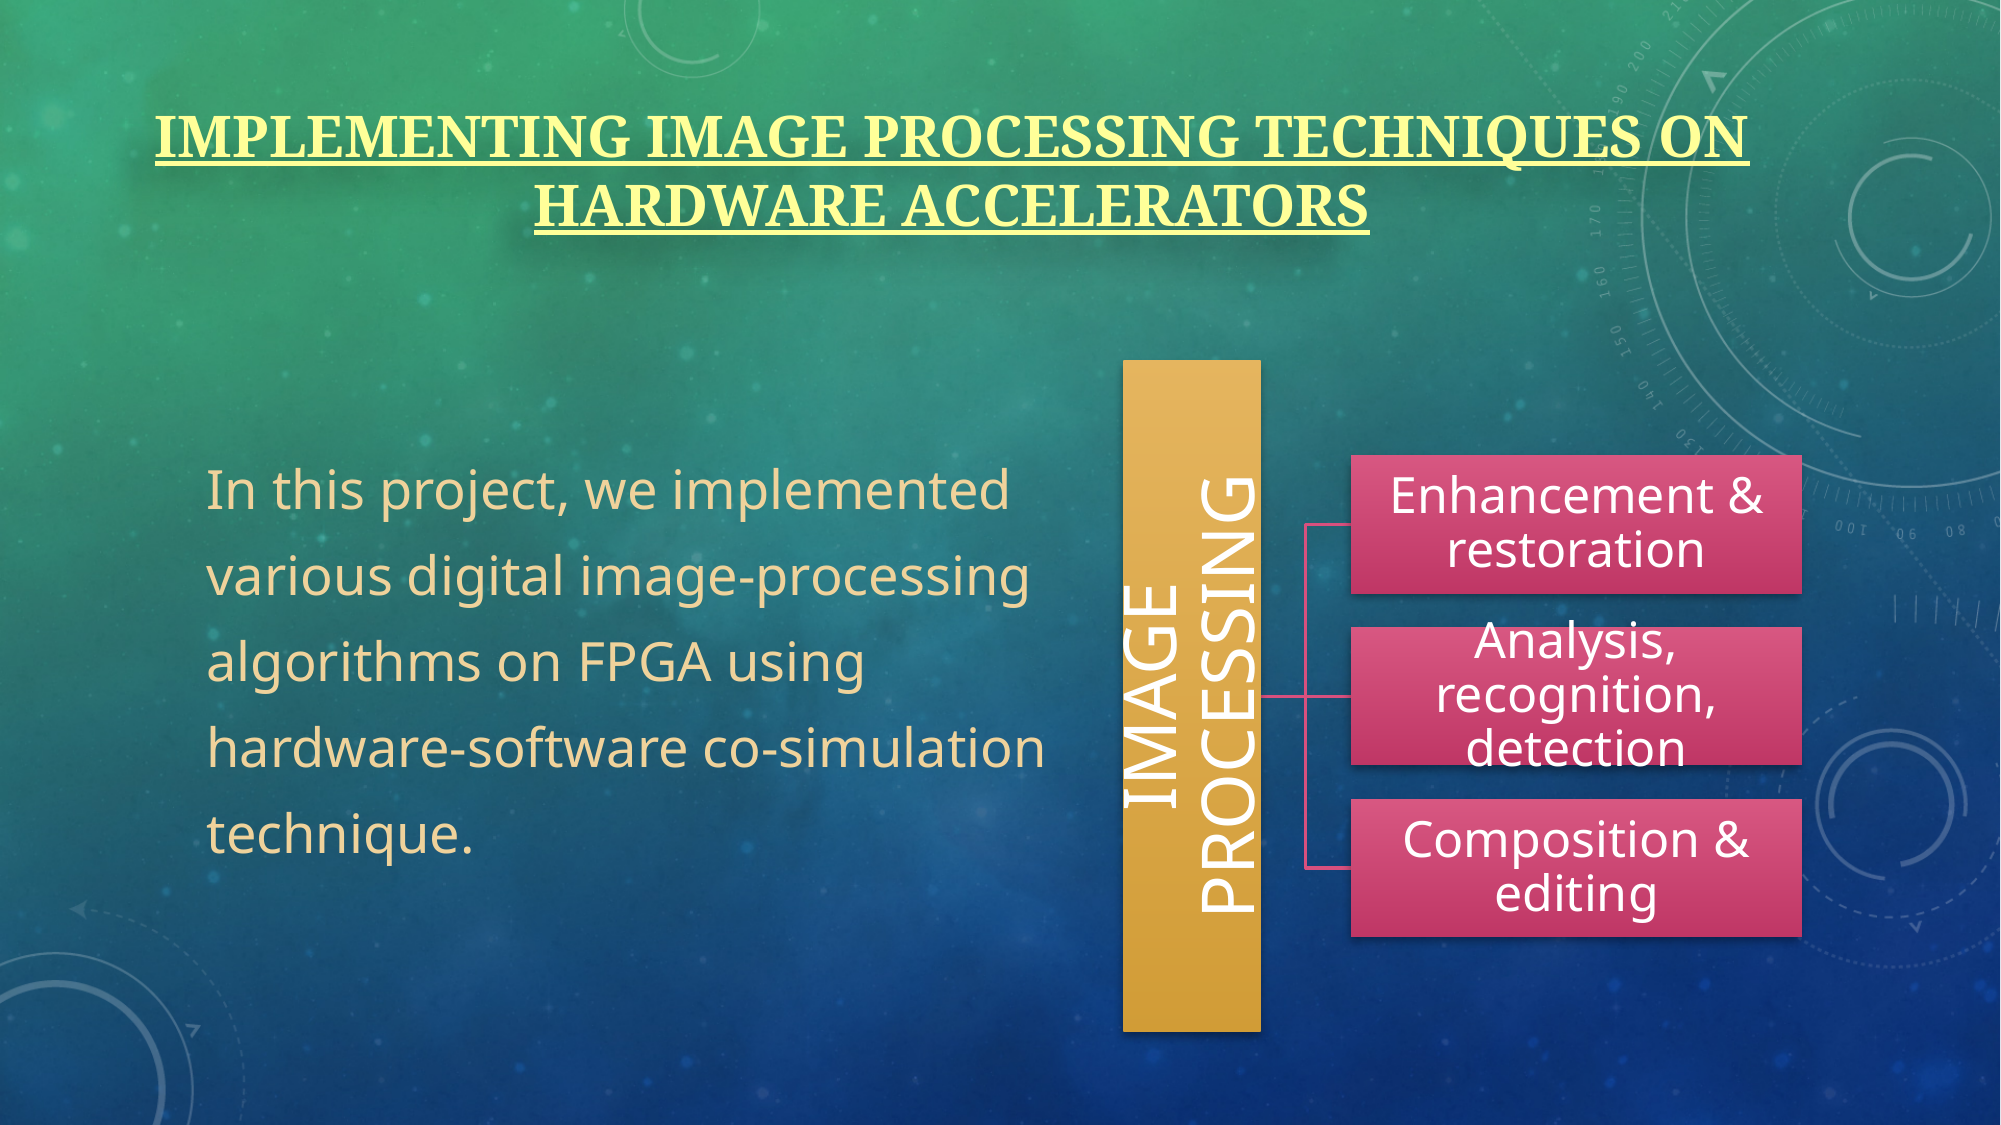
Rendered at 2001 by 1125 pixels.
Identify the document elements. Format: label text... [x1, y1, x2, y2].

picture [0, 0, 2001, 1125]
list In this project, we implemented various digital image-processing algorithms on FPGA using hardware-software co-simulation technique. [191, 285, 1713, 1034]
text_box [1117, 334, 1808, 1059]
title Implementing Image Processing techniques on Hardware Accelerators [96, 91, 1808, 308]
